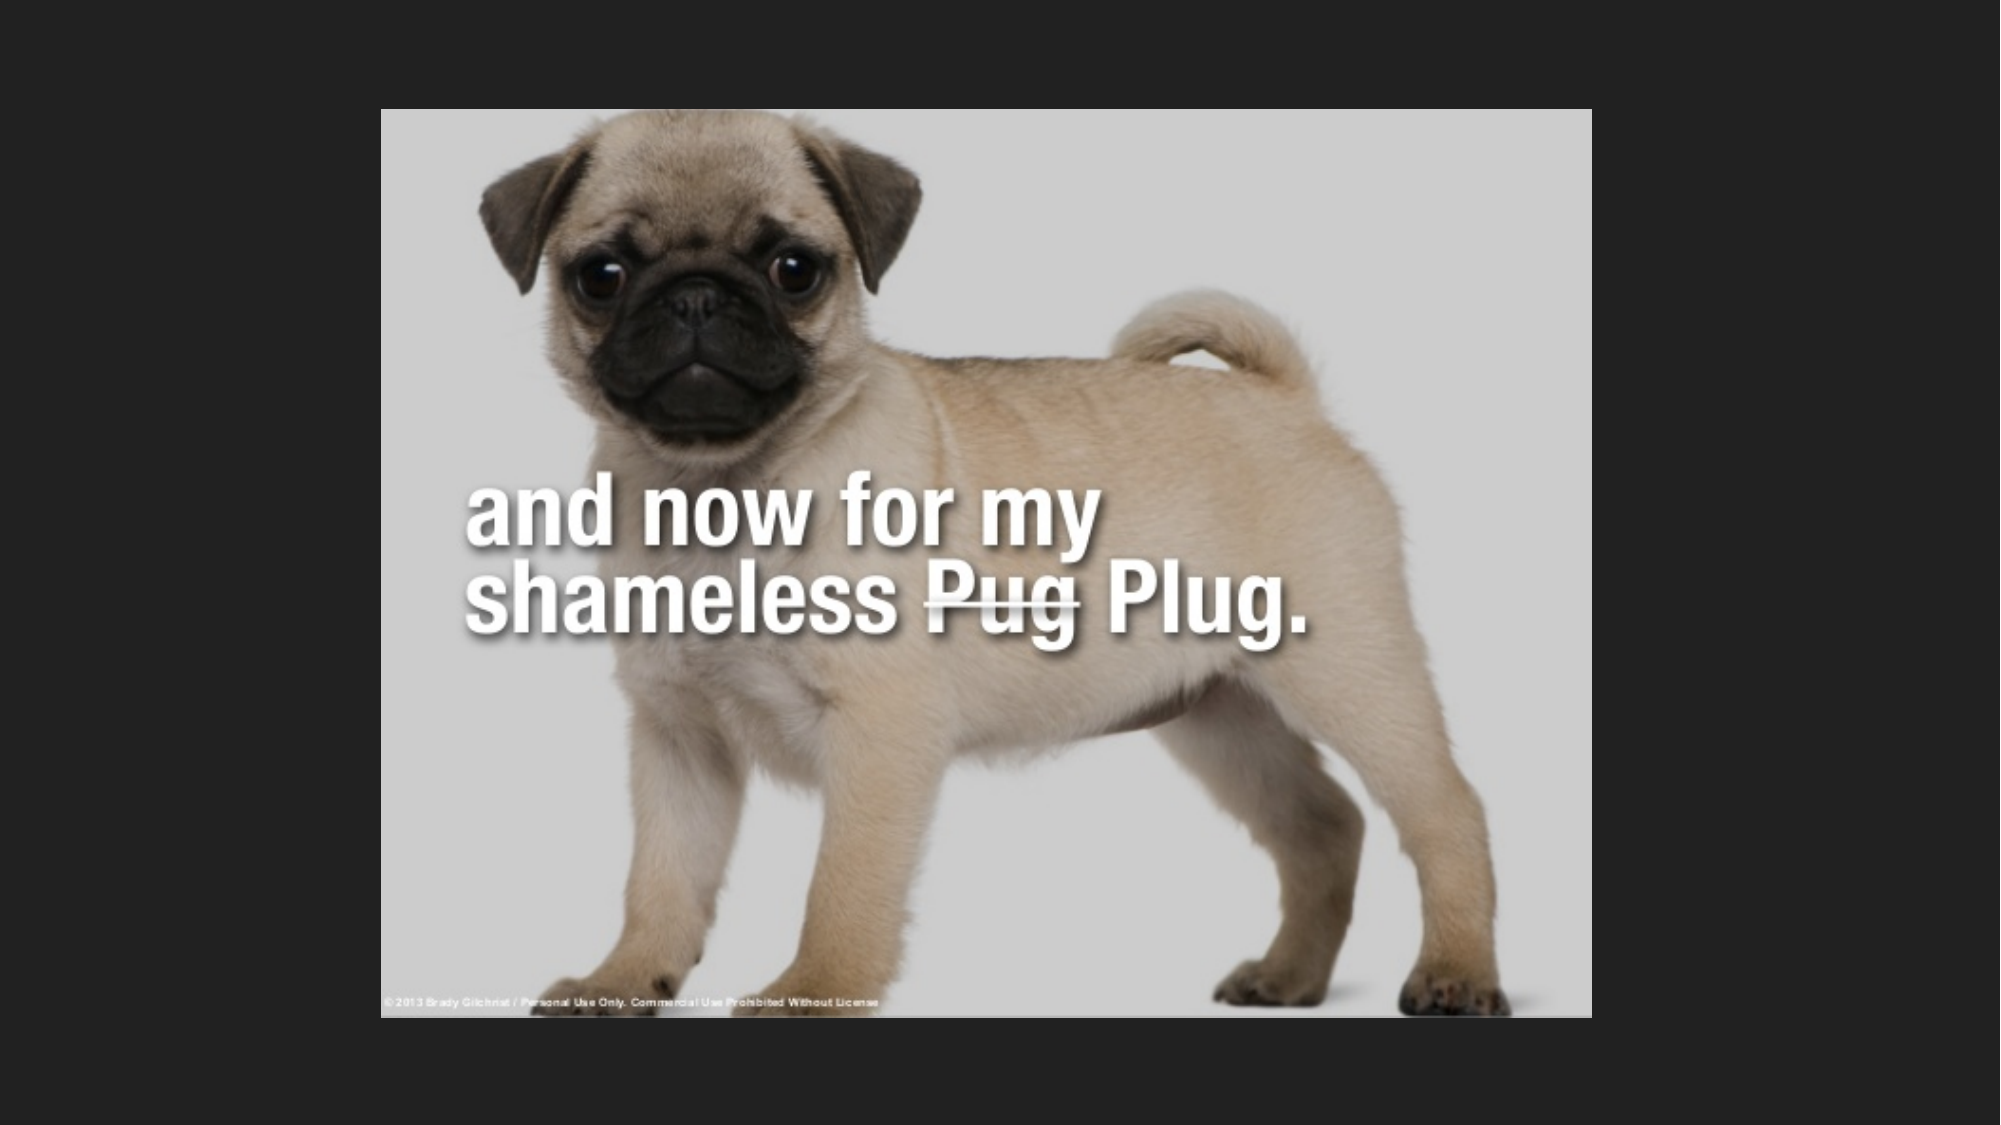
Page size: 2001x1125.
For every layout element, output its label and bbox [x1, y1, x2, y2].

picture [381, 109, 1592, 1018]
